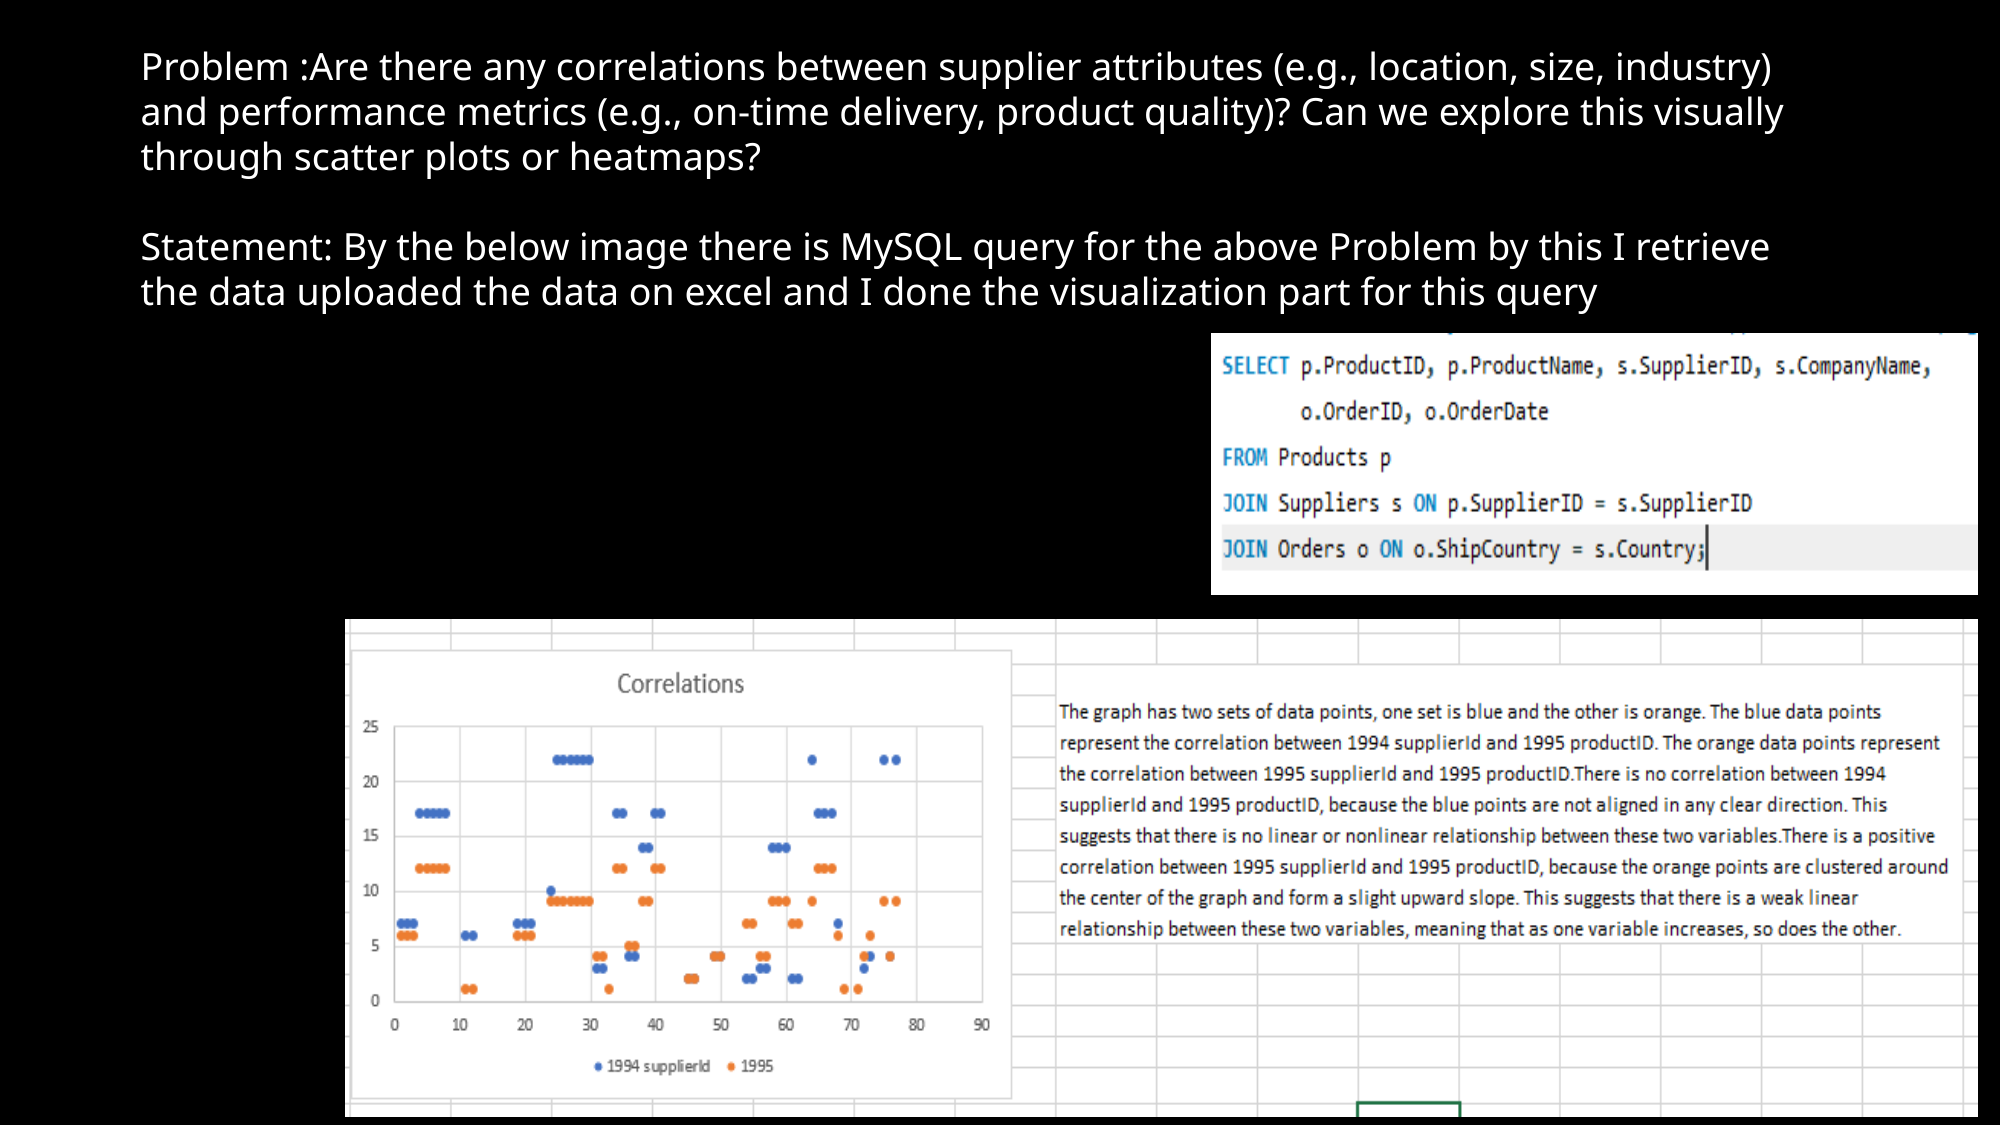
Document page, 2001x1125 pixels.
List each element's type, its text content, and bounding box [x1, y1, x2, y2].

picture [1211, 333, 1978, 595]
picture [345, 619, 1978, 1117]
text_box Problem :Are there any correlations between supplier attributes (e.g., location, size, industry) and performance metrics (e.g., on-time delivery, product quality)? Can we explore this visually through scatter plots or heatmaps? Statement: By the below image there is MySQL query for the above Problem by this I retrieve the data uploaded the data on excel and I done the visualization part for this query [125, 35, 1813, 410]
